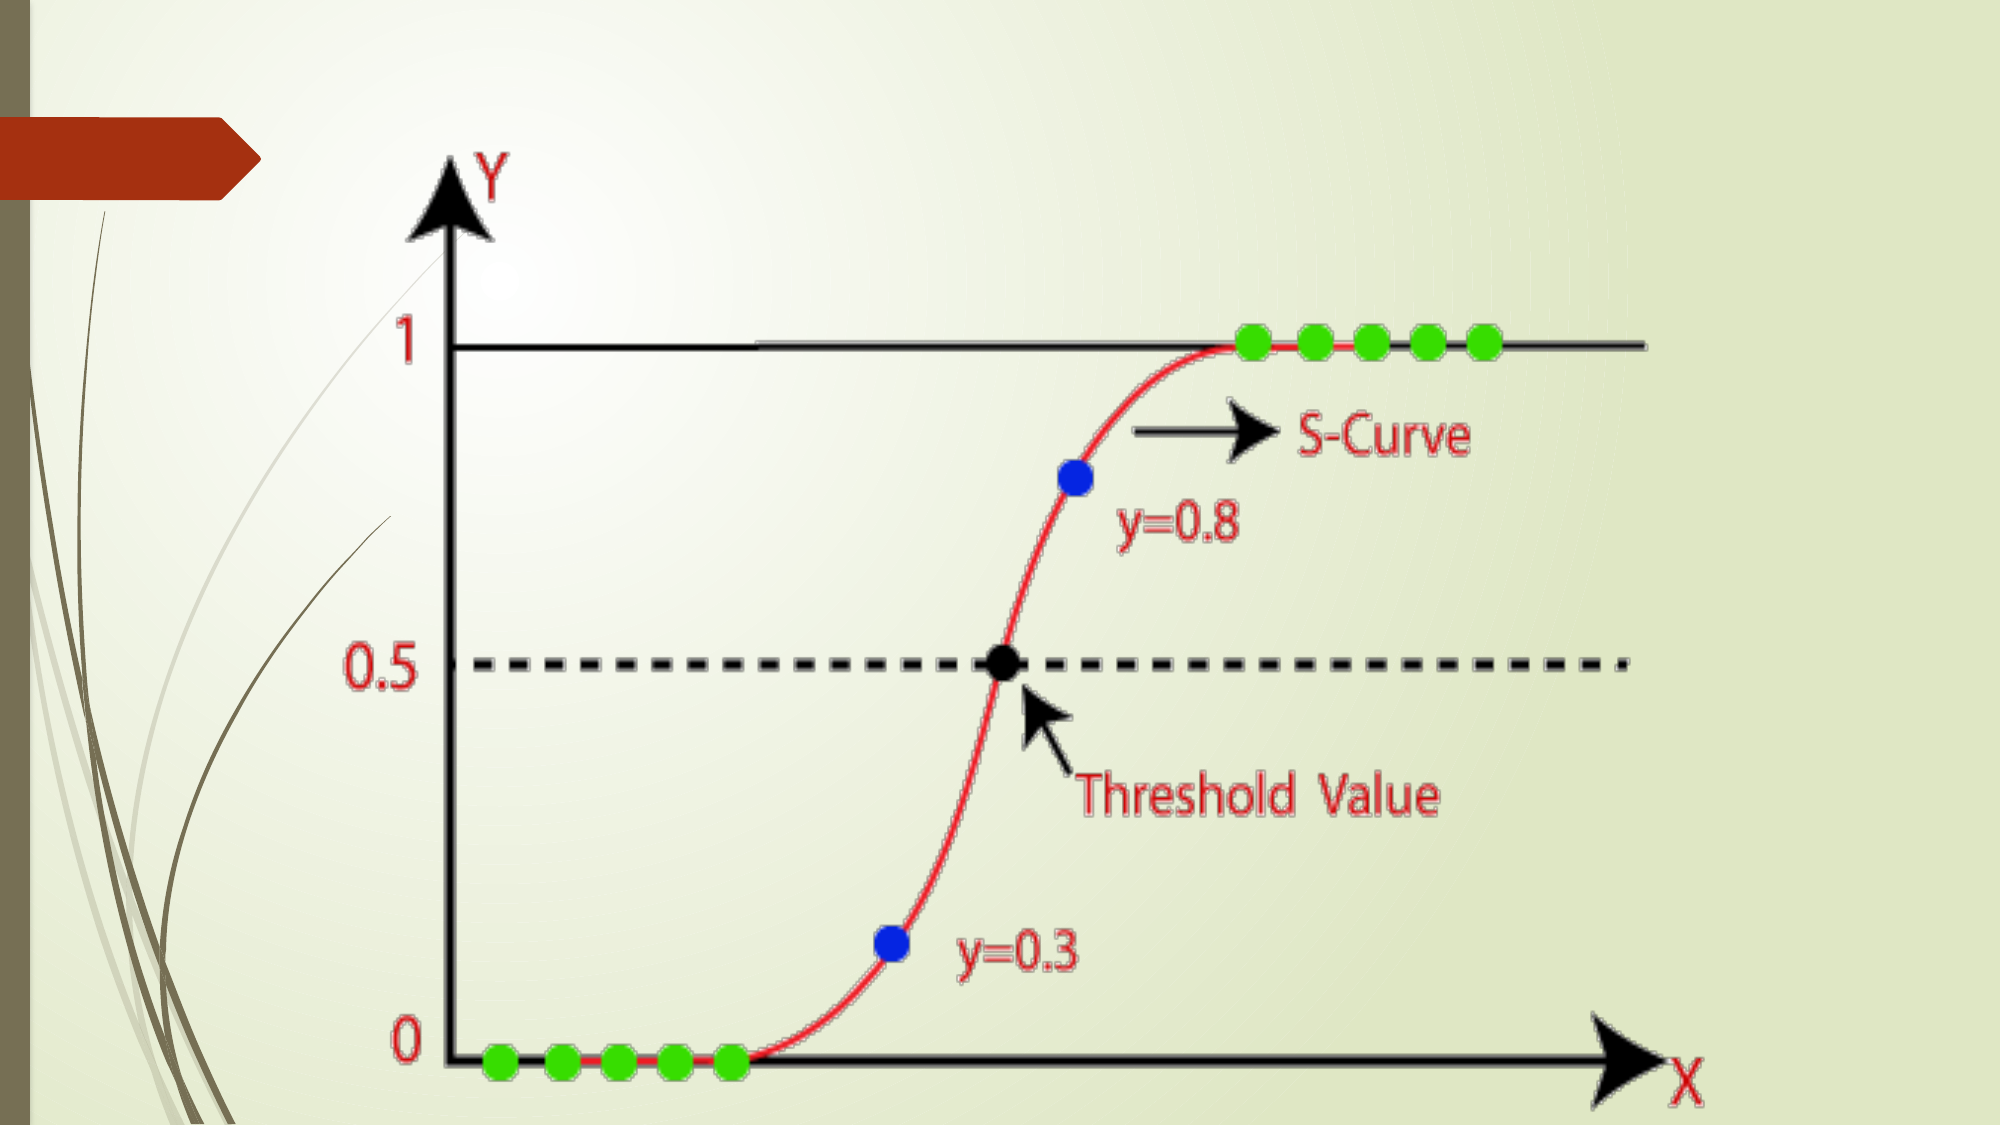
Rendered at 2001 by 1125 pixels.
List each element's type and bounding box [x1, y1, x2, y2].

list [297, 134, 1779, 1125]
